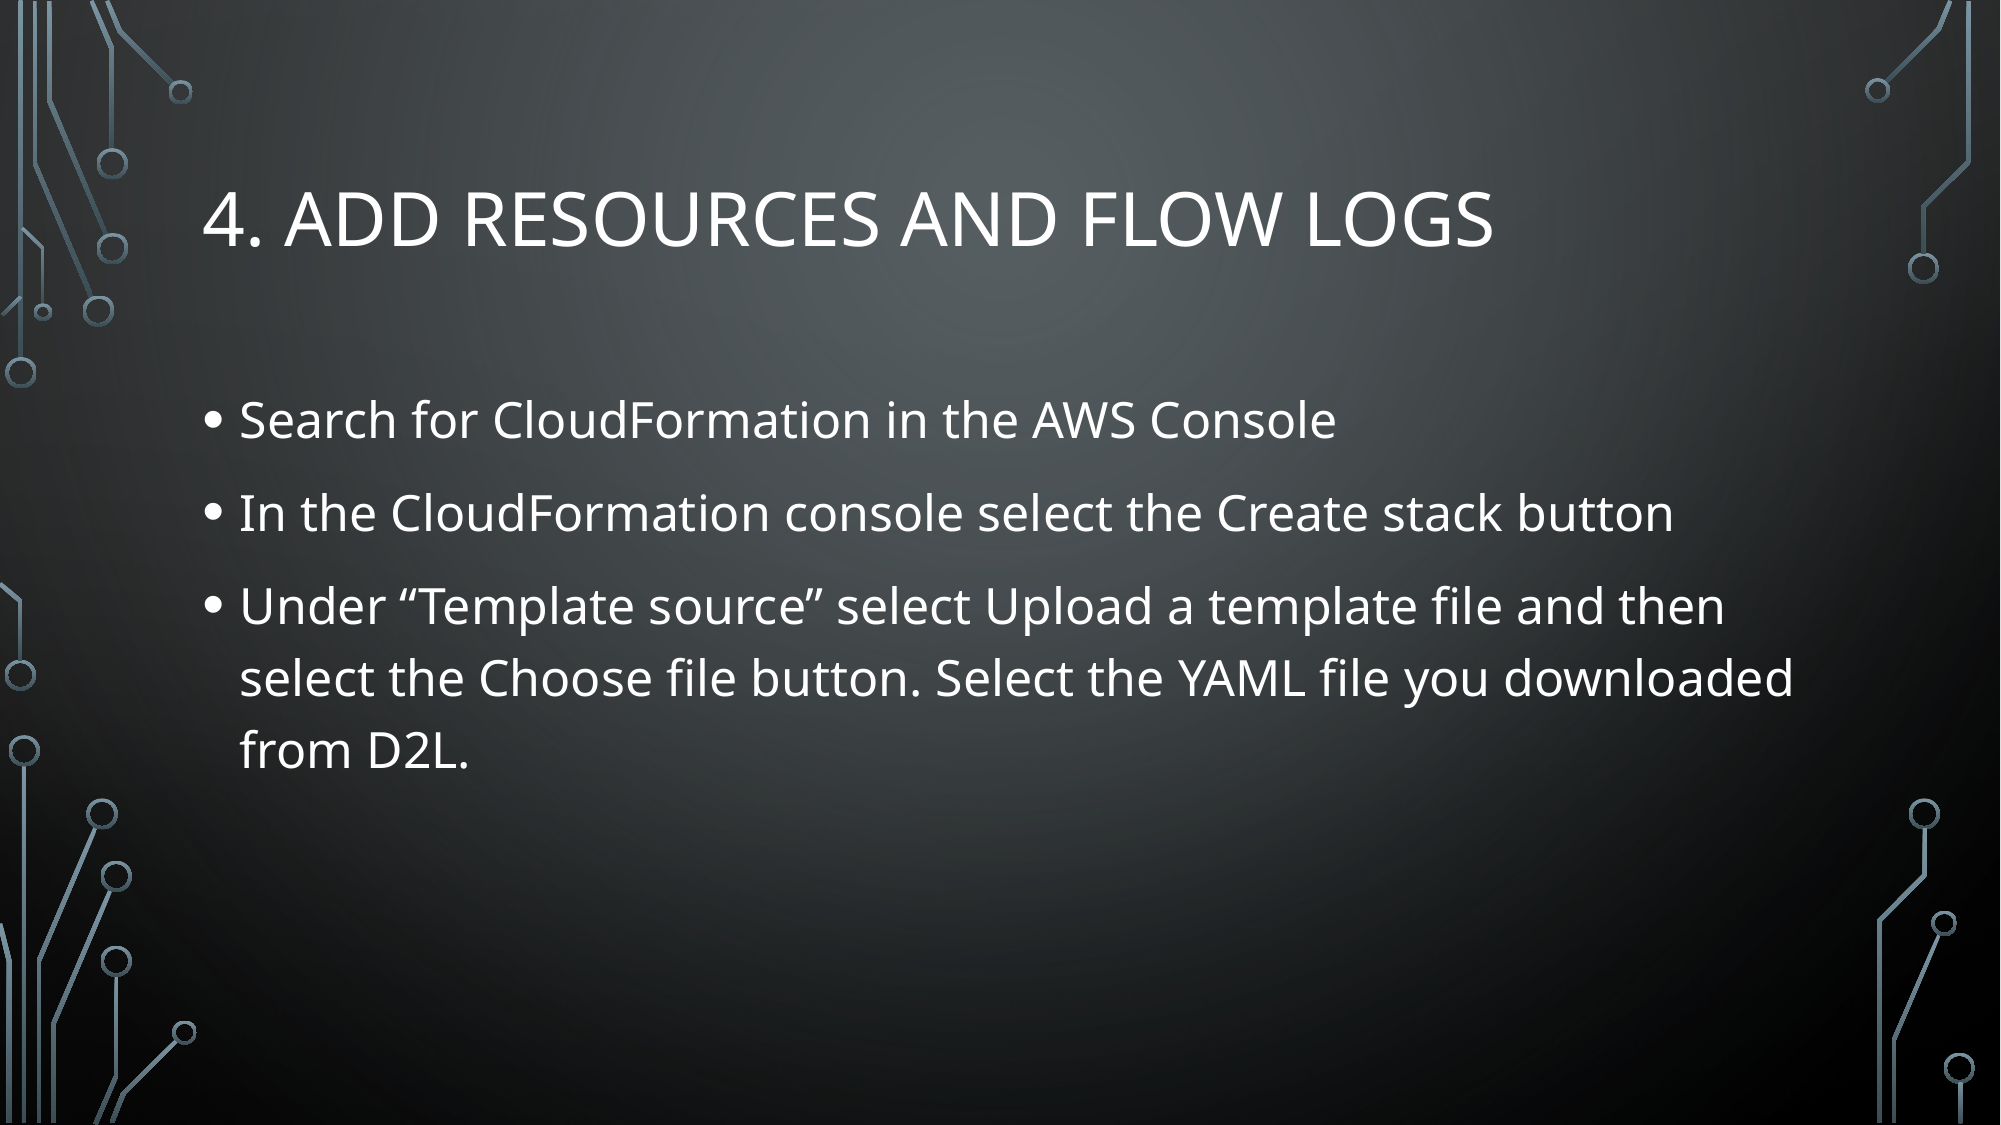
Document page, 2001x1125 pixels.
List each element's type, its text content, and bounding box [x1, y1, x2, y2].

list Search for CloudFormation in the AWS Console In the CloudFormation console select the Create stack button Under “Template source” select Upload a template file and then select the Choose file button. Select the YAML file you downloaded from D2L. [187, 369, 1813, 950]
title 4. Add Resources and Flow Logs [187, 101, 1813, 344]
